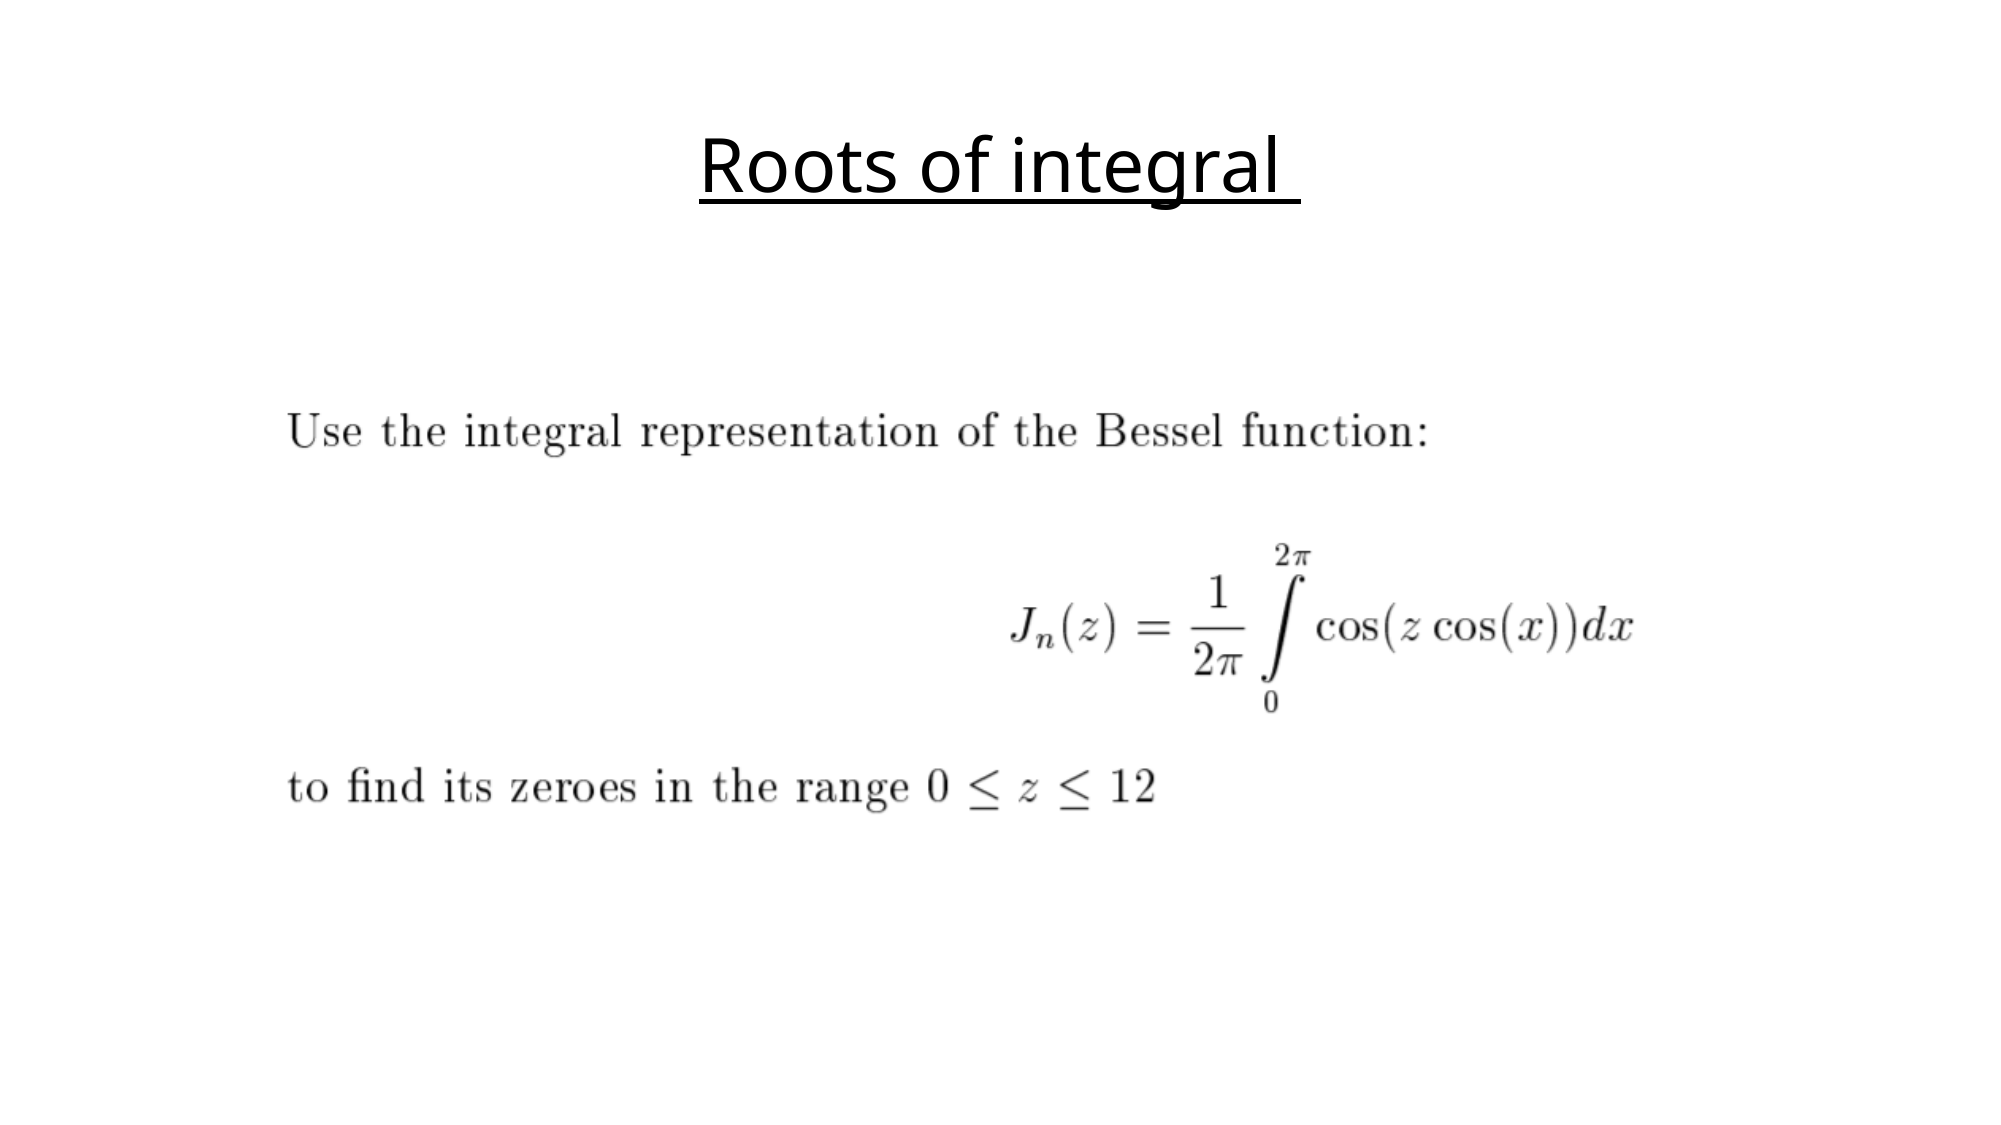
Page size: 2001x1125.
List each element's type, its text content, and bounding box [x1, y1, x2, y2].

title Roots of integral [137, 59, 1863, 278]
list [269, 390, 1696, 833]
